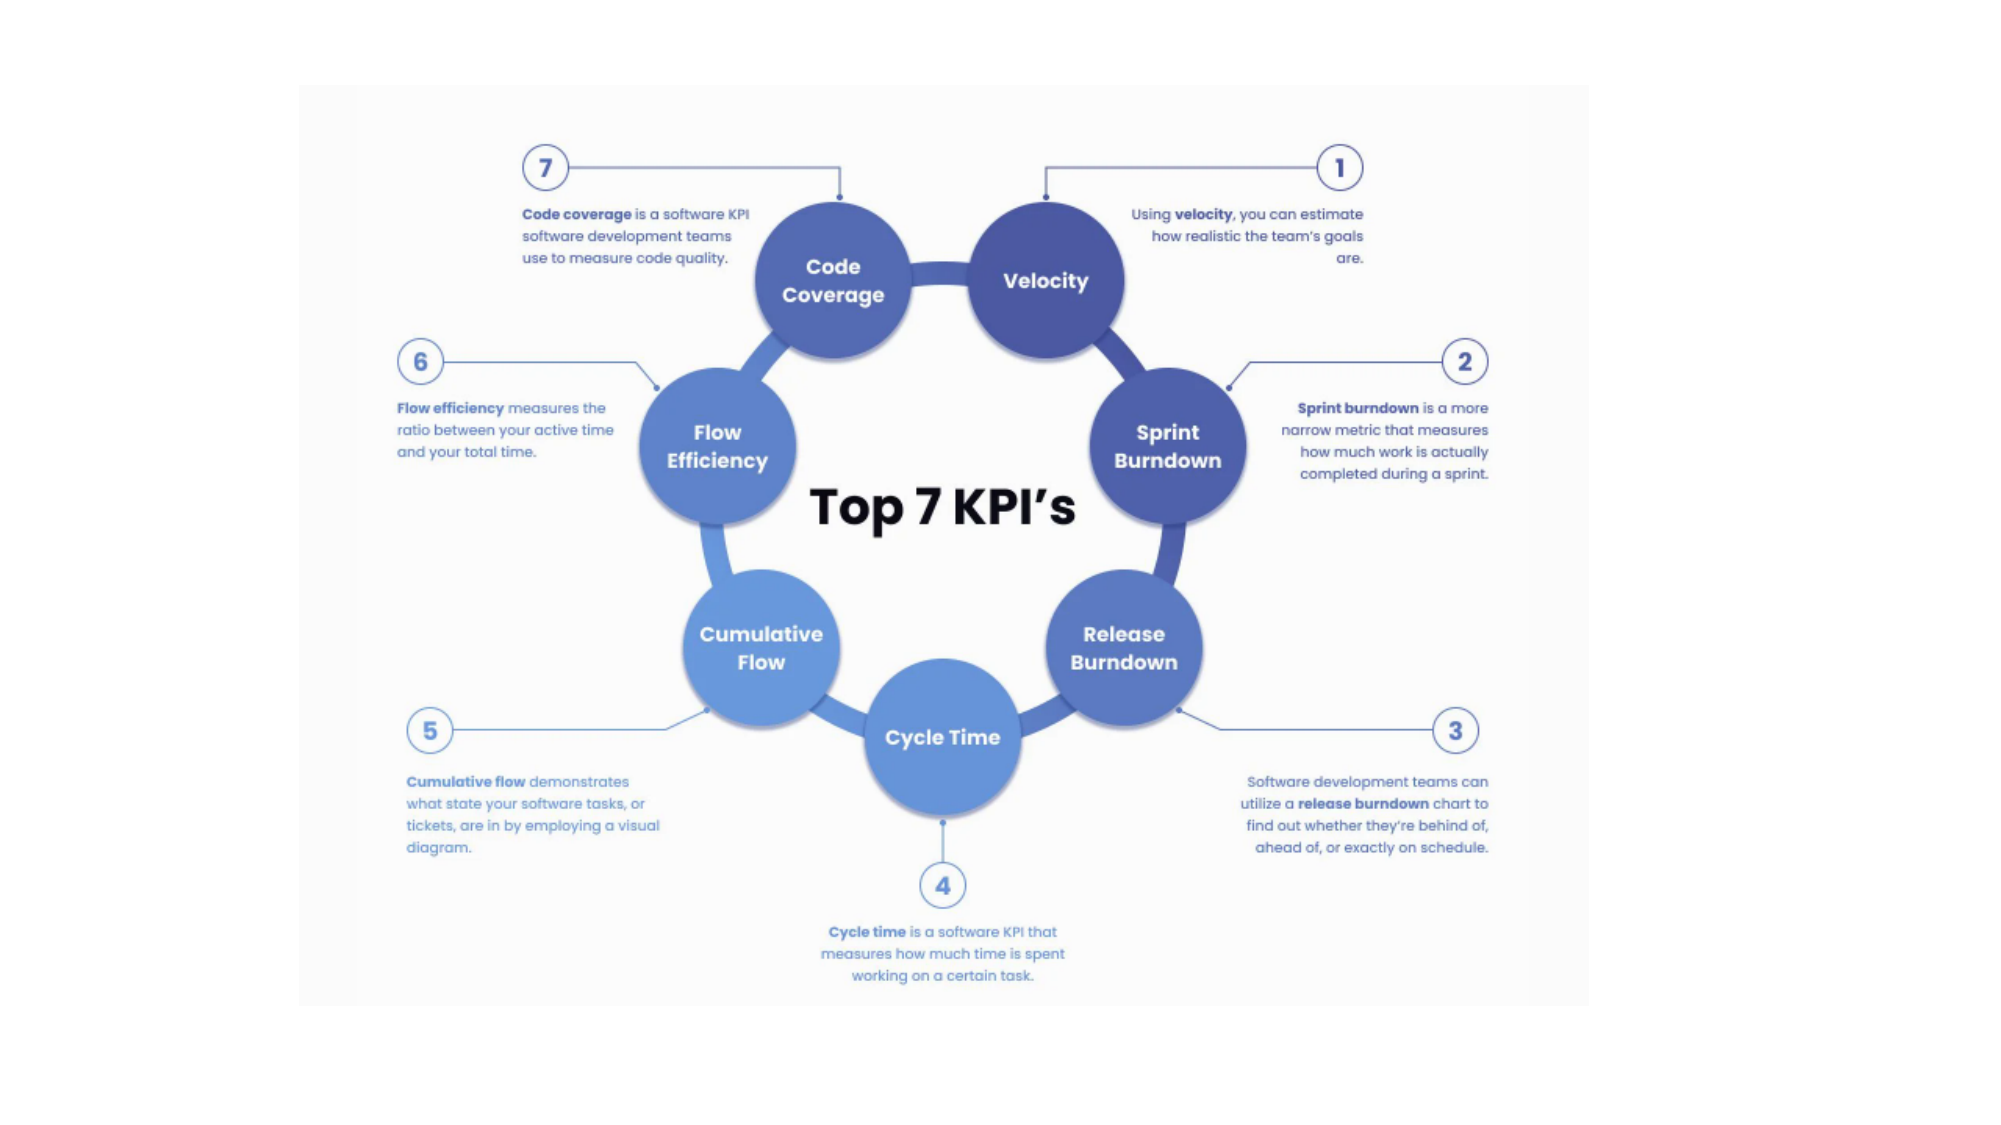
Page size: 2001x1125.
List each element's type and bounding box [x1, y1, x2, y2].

picture [299, 85, 1589, 1006]
